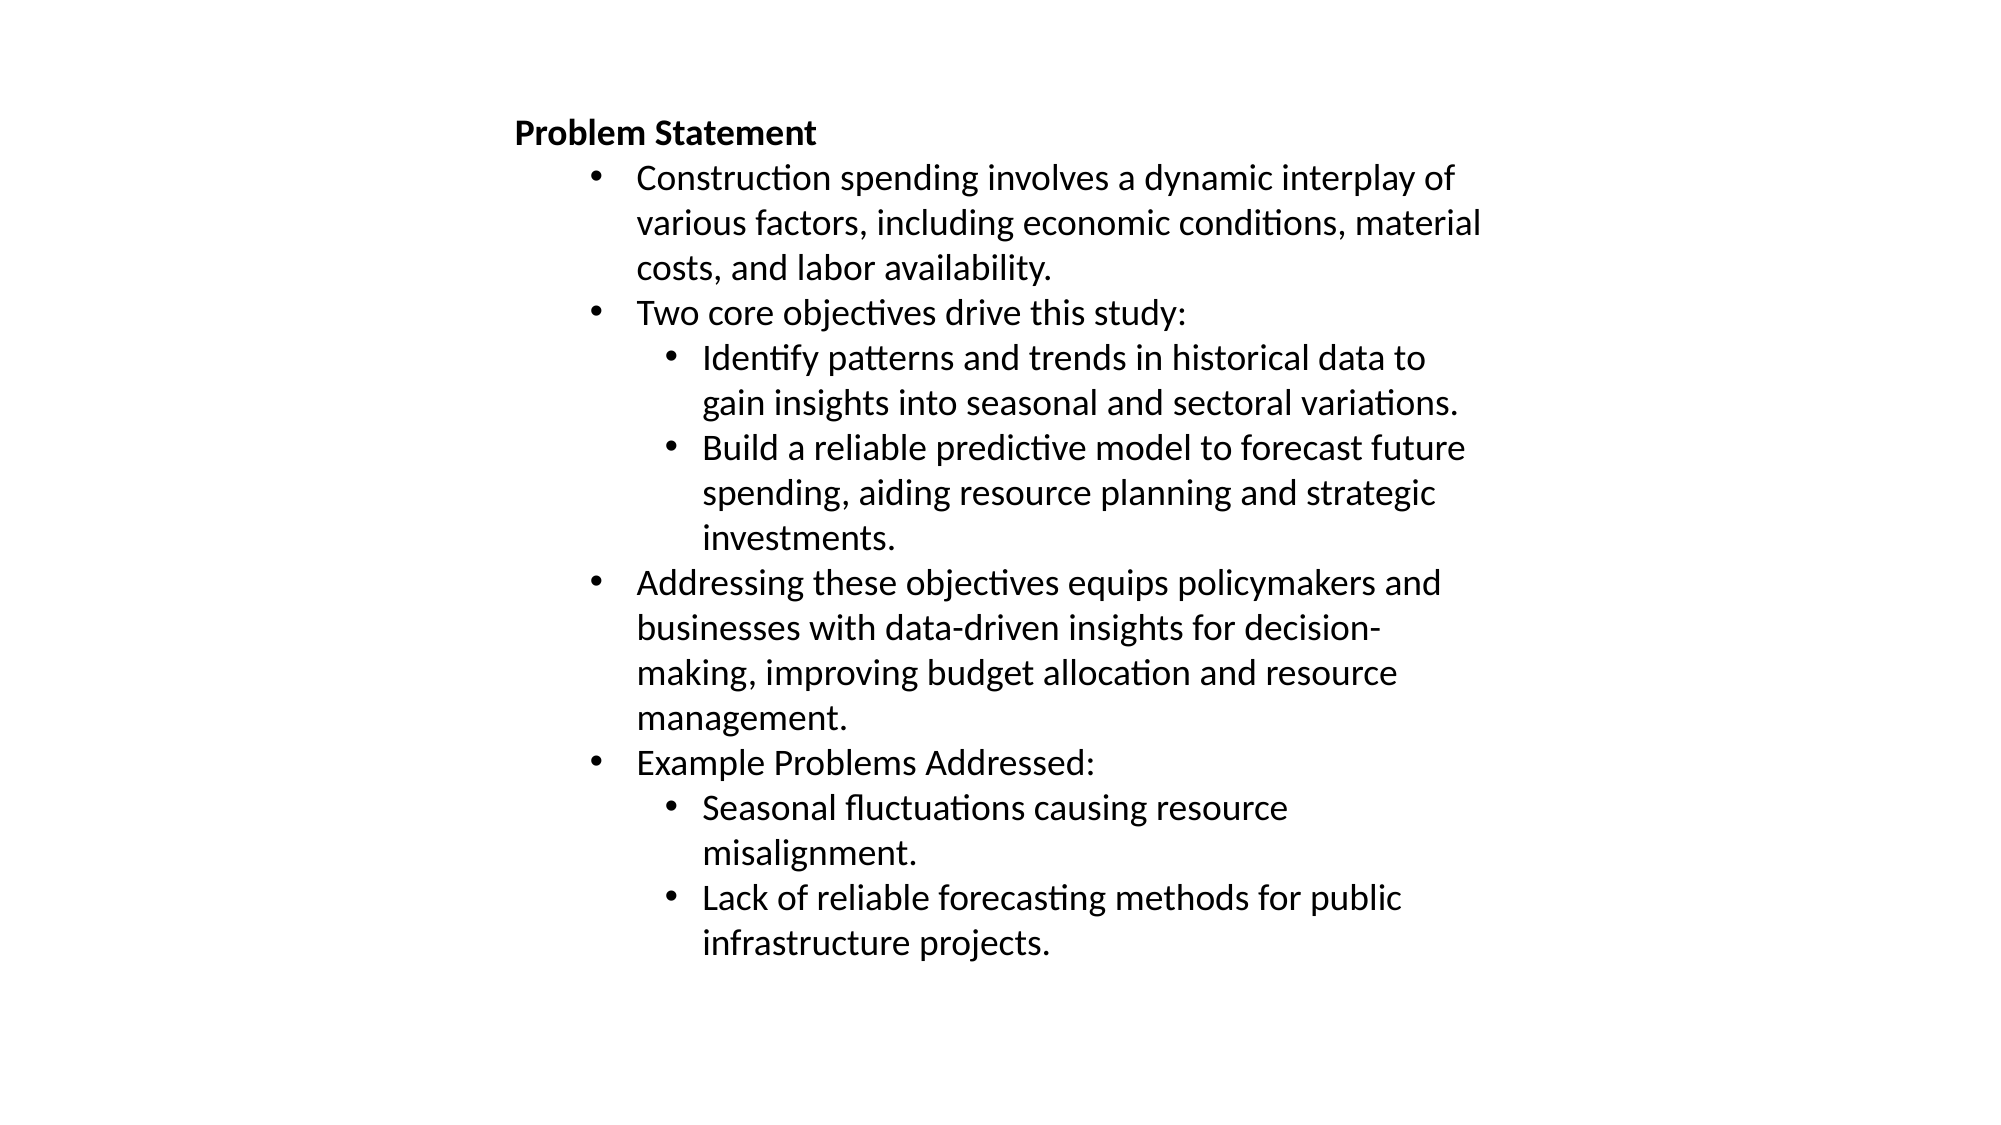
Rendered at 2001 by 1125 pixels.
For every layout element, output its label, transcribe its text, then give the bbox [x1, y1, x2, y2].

text_box Problem Statement Construction spending involves a dynamic interplay of various factors, including economic conditions, material costs, and labor availability. Two core objectives drive this study: Identify patterns and trends in historical data to gain insights into seasonal and sectoral variations. Build a reliable predictive model to forecast future spending, aiding resource planning and strategic investments. Addressing these objectives equips policymakers and businesses with data-driven insights for decision-making, improving budget allocation and resource management. Example Problems Addressed: Seasonal fluctuations causing resource misalignment. Lack of reliable forecasting methods for public infrastructure projects. [500, 100, 1500, 971]
